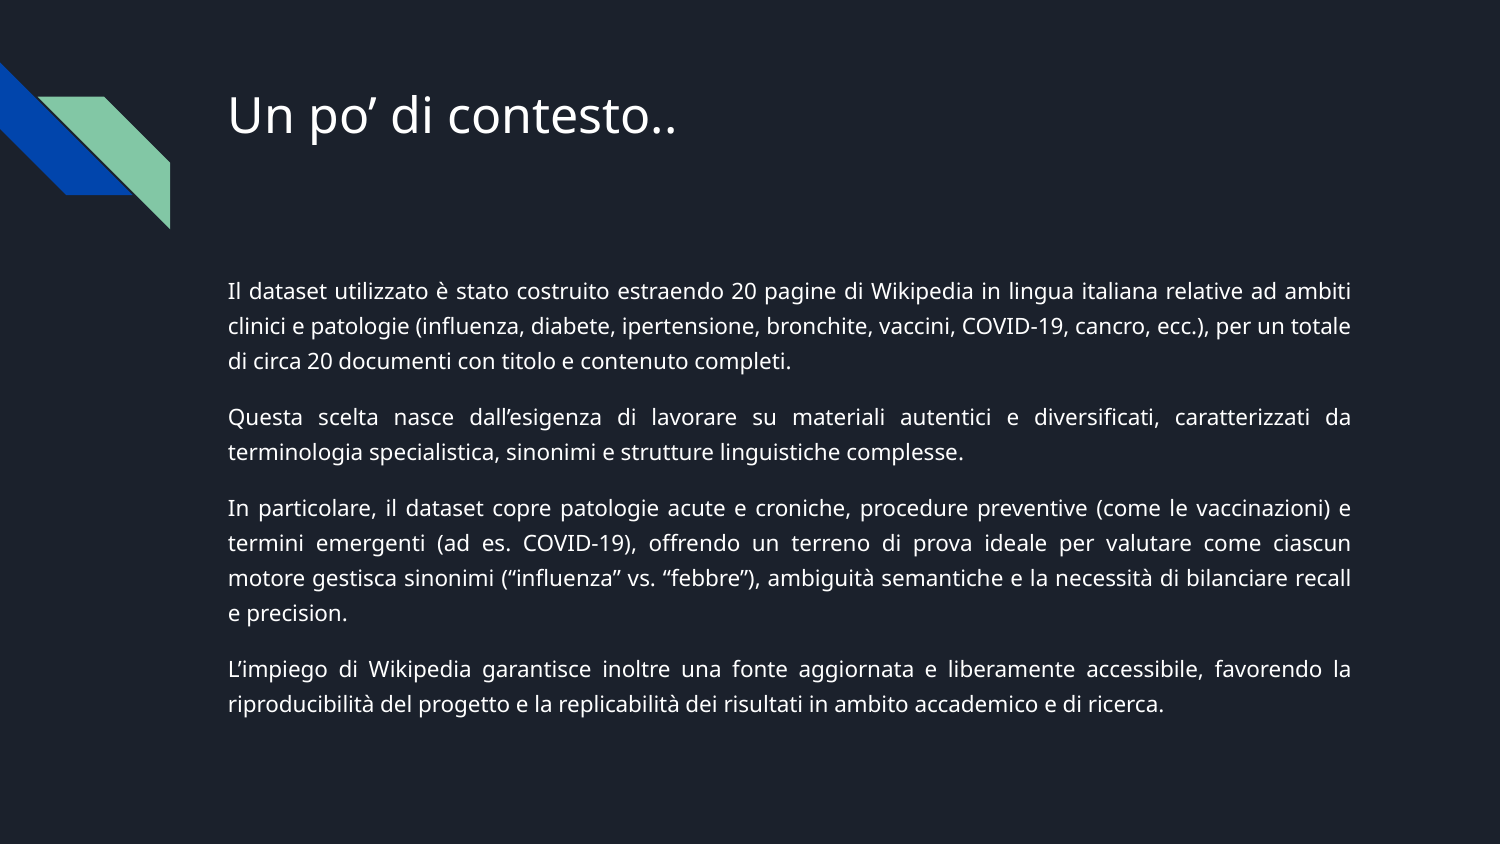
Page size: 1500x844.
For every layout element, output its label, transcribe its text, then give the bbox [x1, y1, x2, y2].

list Il dataset utilizzato è stato costruito estraendo 20 pagine di Wikipedia in lingua italiana relative ad ambiti clinici e patologie (influenza, diabete, ipertensione, bronchite, vaccini, COVID-19, cancro, ecc.), per un totale di circa 20 documenti con titolo e contenuto completi. Questa scelta nasce dall’esigenza di lavorare su materiali autentici e diversificati, caratterizzati da terminologia specialistica, sinonimi e strutture linguistiche complesse. In particolare, il dataset copre patologie acute e croniche, procedure preventive (come le vaccinazioni) e termini emergenti (ad es. COVID-19), offrendo un terreno di prova ideale per valutare come ciascun motore gestisca sinonimi (“influenza” vs. “febbre”), ambiguità semantiche e la necessità di bilanciare recall e precision. L’impiego di Wikipedia garantisce inoltre una fonte aggiornata e liberamente accessibile, favorendo la riproducibilità del progetto e la replicabilità dei risultati in ambito accademico e di ricerca. [212, 256, 1368, 734]
title Un po’ di contesto.. [212, 64, 1368, 215]
